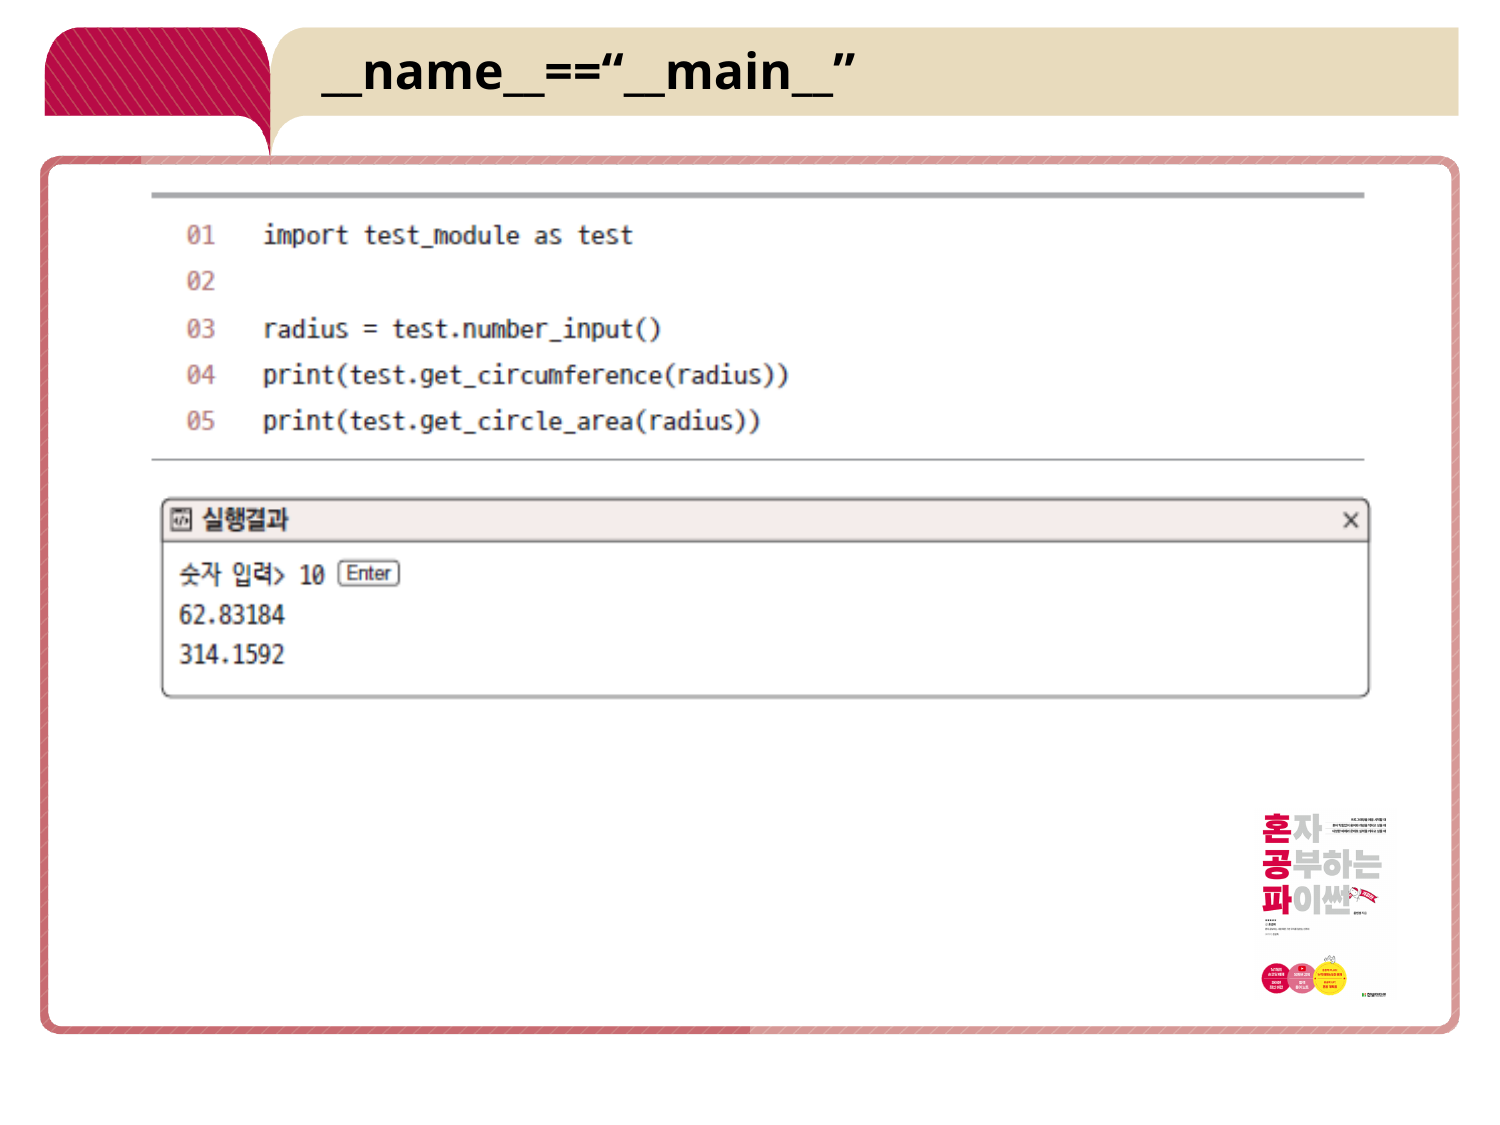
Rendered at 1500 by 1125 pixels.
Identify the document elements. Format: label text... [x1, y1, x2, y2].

picture [0, 0, 1500, 1043]
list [144, 189, 1375, 463]
title __name__==“__main__” [306, 42, 1385, 105]
